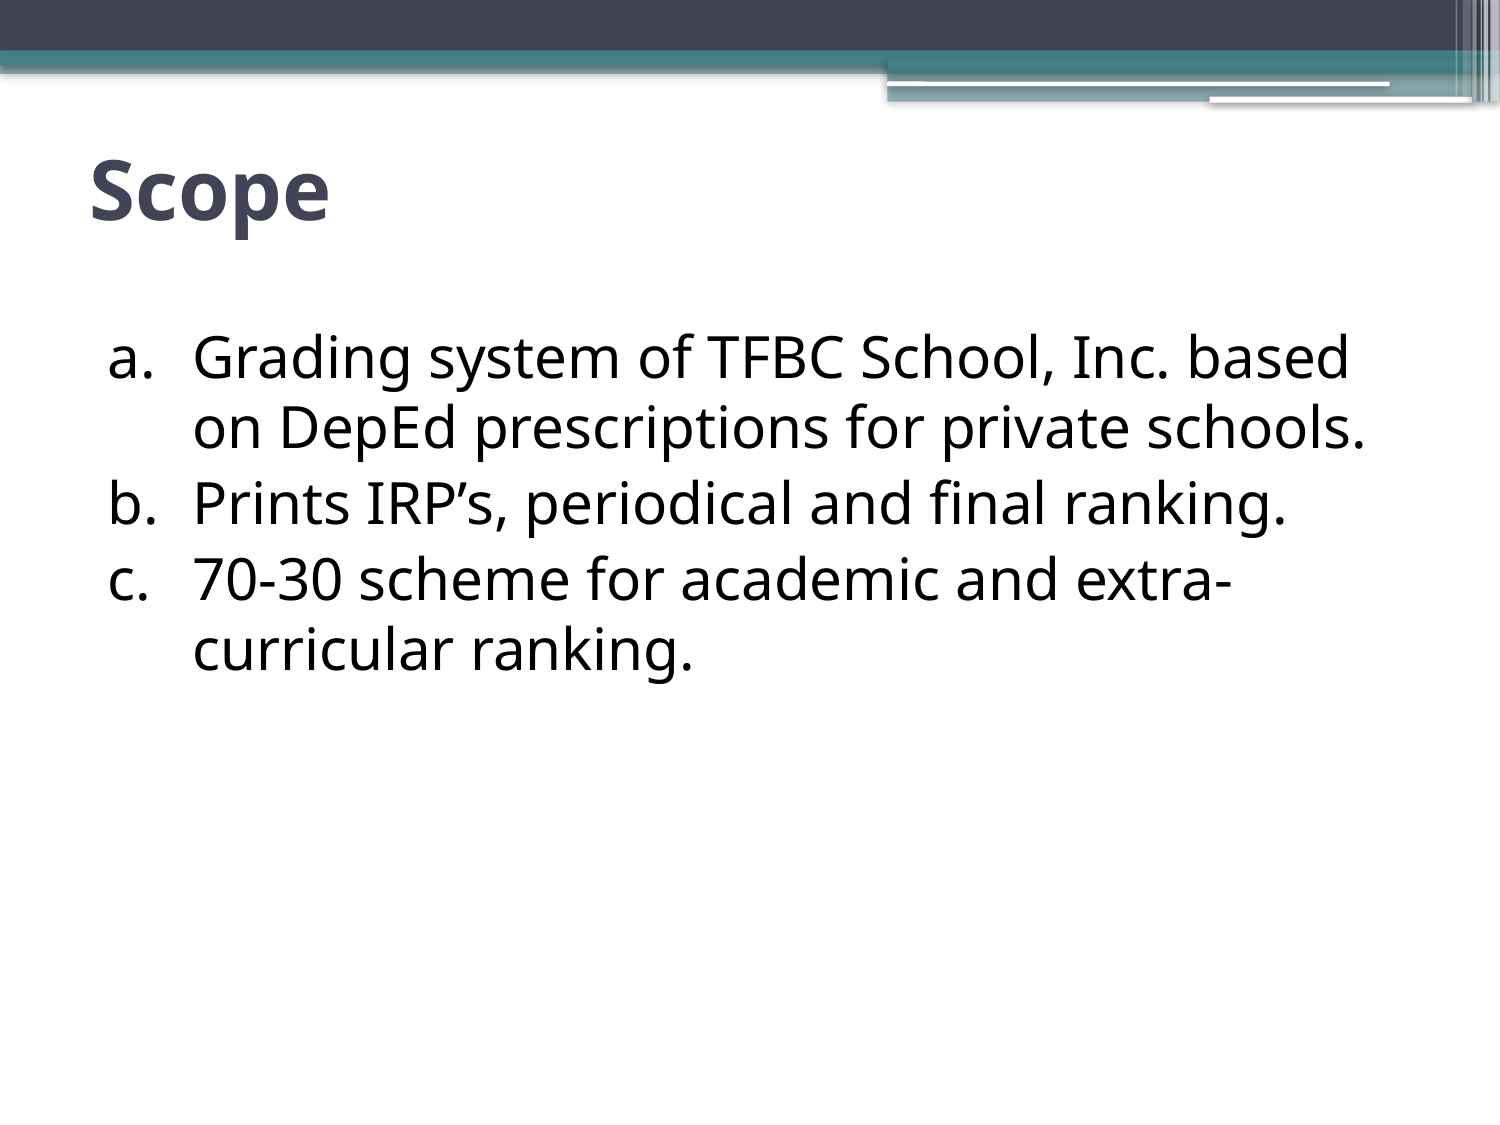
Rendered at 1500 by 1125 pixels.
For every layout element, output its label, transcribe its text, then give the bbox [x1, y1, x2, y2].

title Scope [75, 99, 1425, 275]
list Grading system of TFBC School, Inc. based on DepEd prescriptions for private schools. Prints IRP’s, periodical and final ranking. 70-30 scheme for academic and extra-curricular ranking. [75, 312, 1425, 1022]
